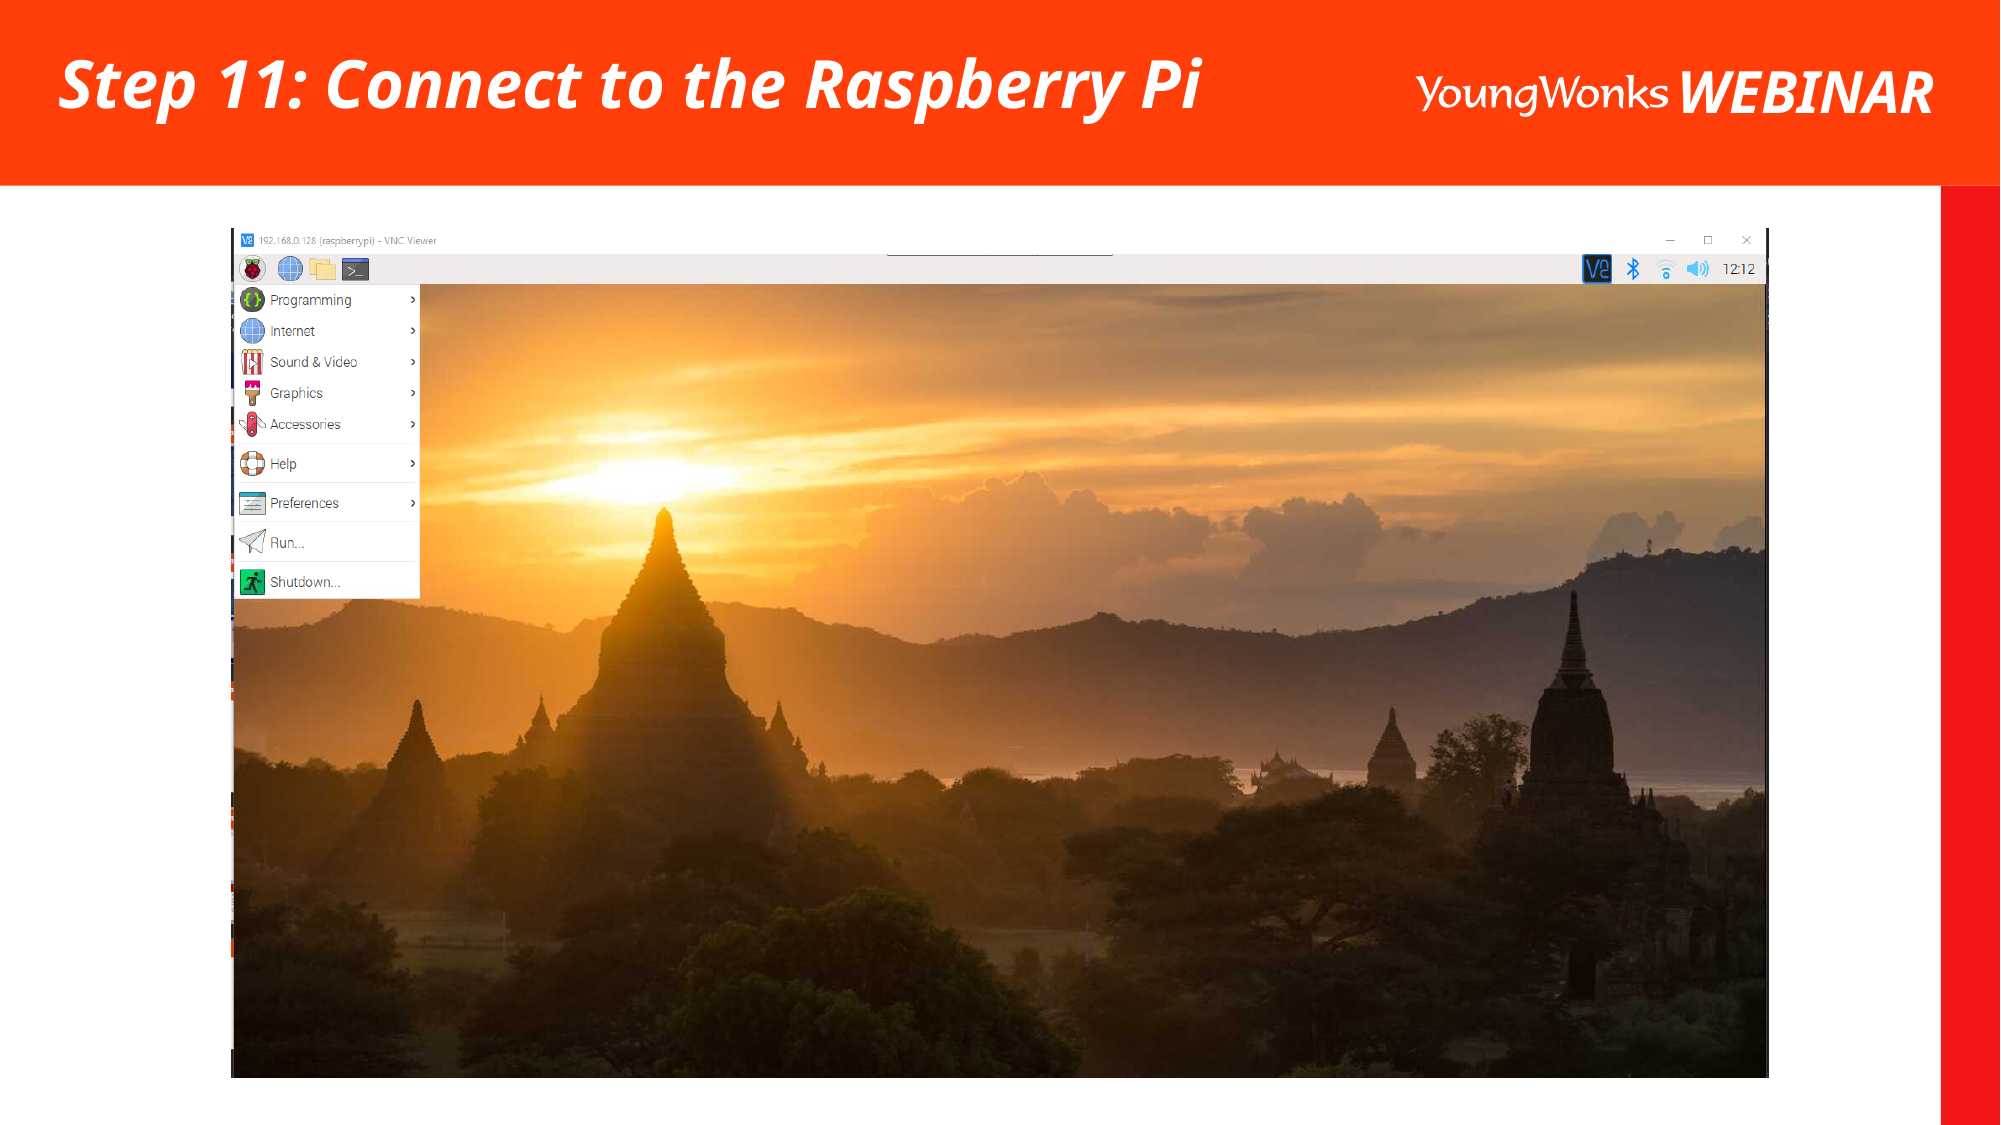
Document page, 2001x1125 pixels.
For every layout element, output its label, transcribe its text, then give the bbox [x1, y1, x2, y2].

picture [231, 227, 1769, 1078]
text_box [1940, 185, 2000, 1125]
text_box WEBINAR [1662, 47, 1957, 133]
picture [1414, 64, 1669, 121]
text_box [0, 0, 2000, 187]
text_box Step 11: Connect to the Raspberry Pi [43, 34, 1428, 129]
